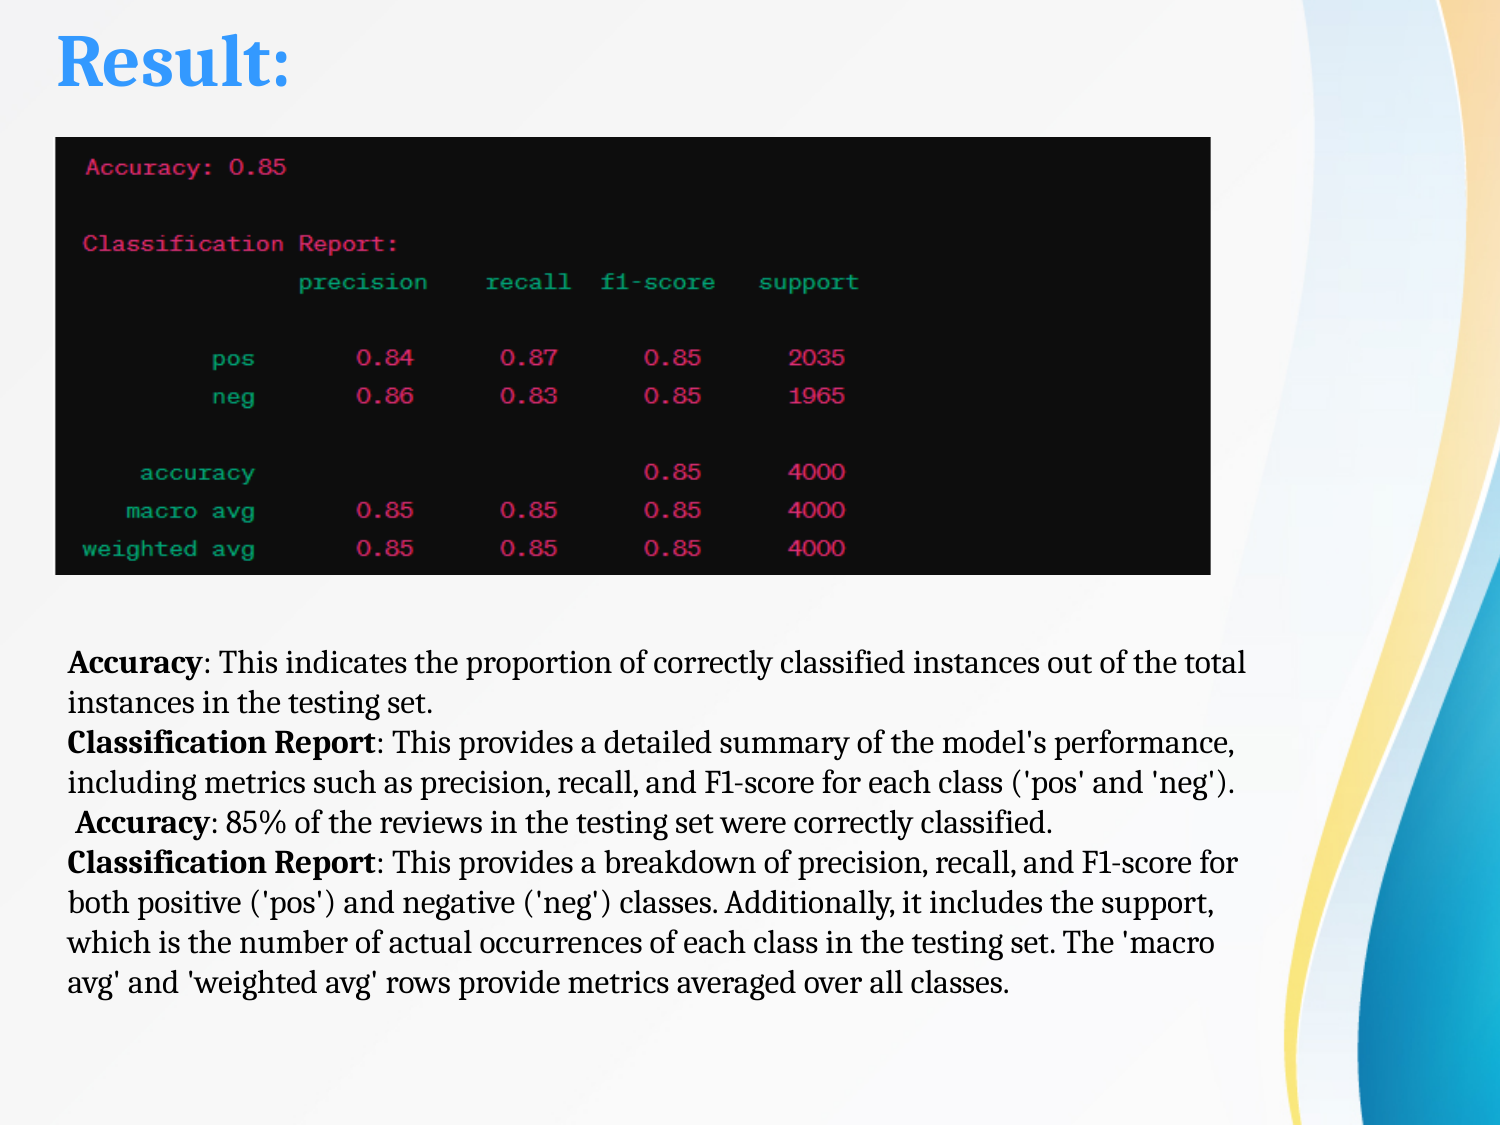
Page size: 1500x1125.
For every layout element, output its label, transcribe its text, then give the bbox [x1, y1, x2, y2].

text_box Accuracy: This indicates the proportion of correctly classified instances out of the total instances in the testing set. Classification Report: This provides a detailed summary of the model's performance, including metrics such as precision, recall, and F1-score for each class ('pos' and 'neg'). Accuracy: 85% of the reviews in the testing set were correctly classified. Classification Report: This provides a breakdown of precision, recall, and F1-score for both positive ('pos') and negative ('neg') classes. Additionally, it includes the support, which is the number of actual occurrences of each class in the testing set. The 'macro avg' and 'weighted avg' rows provide metrics averaged over all classes. [52, 633, 1282, 1048]
picture [0, 0, 1500, 1125]
title Result: [41, 7, 1392, 196]
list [52, 137, 1211, 575]
